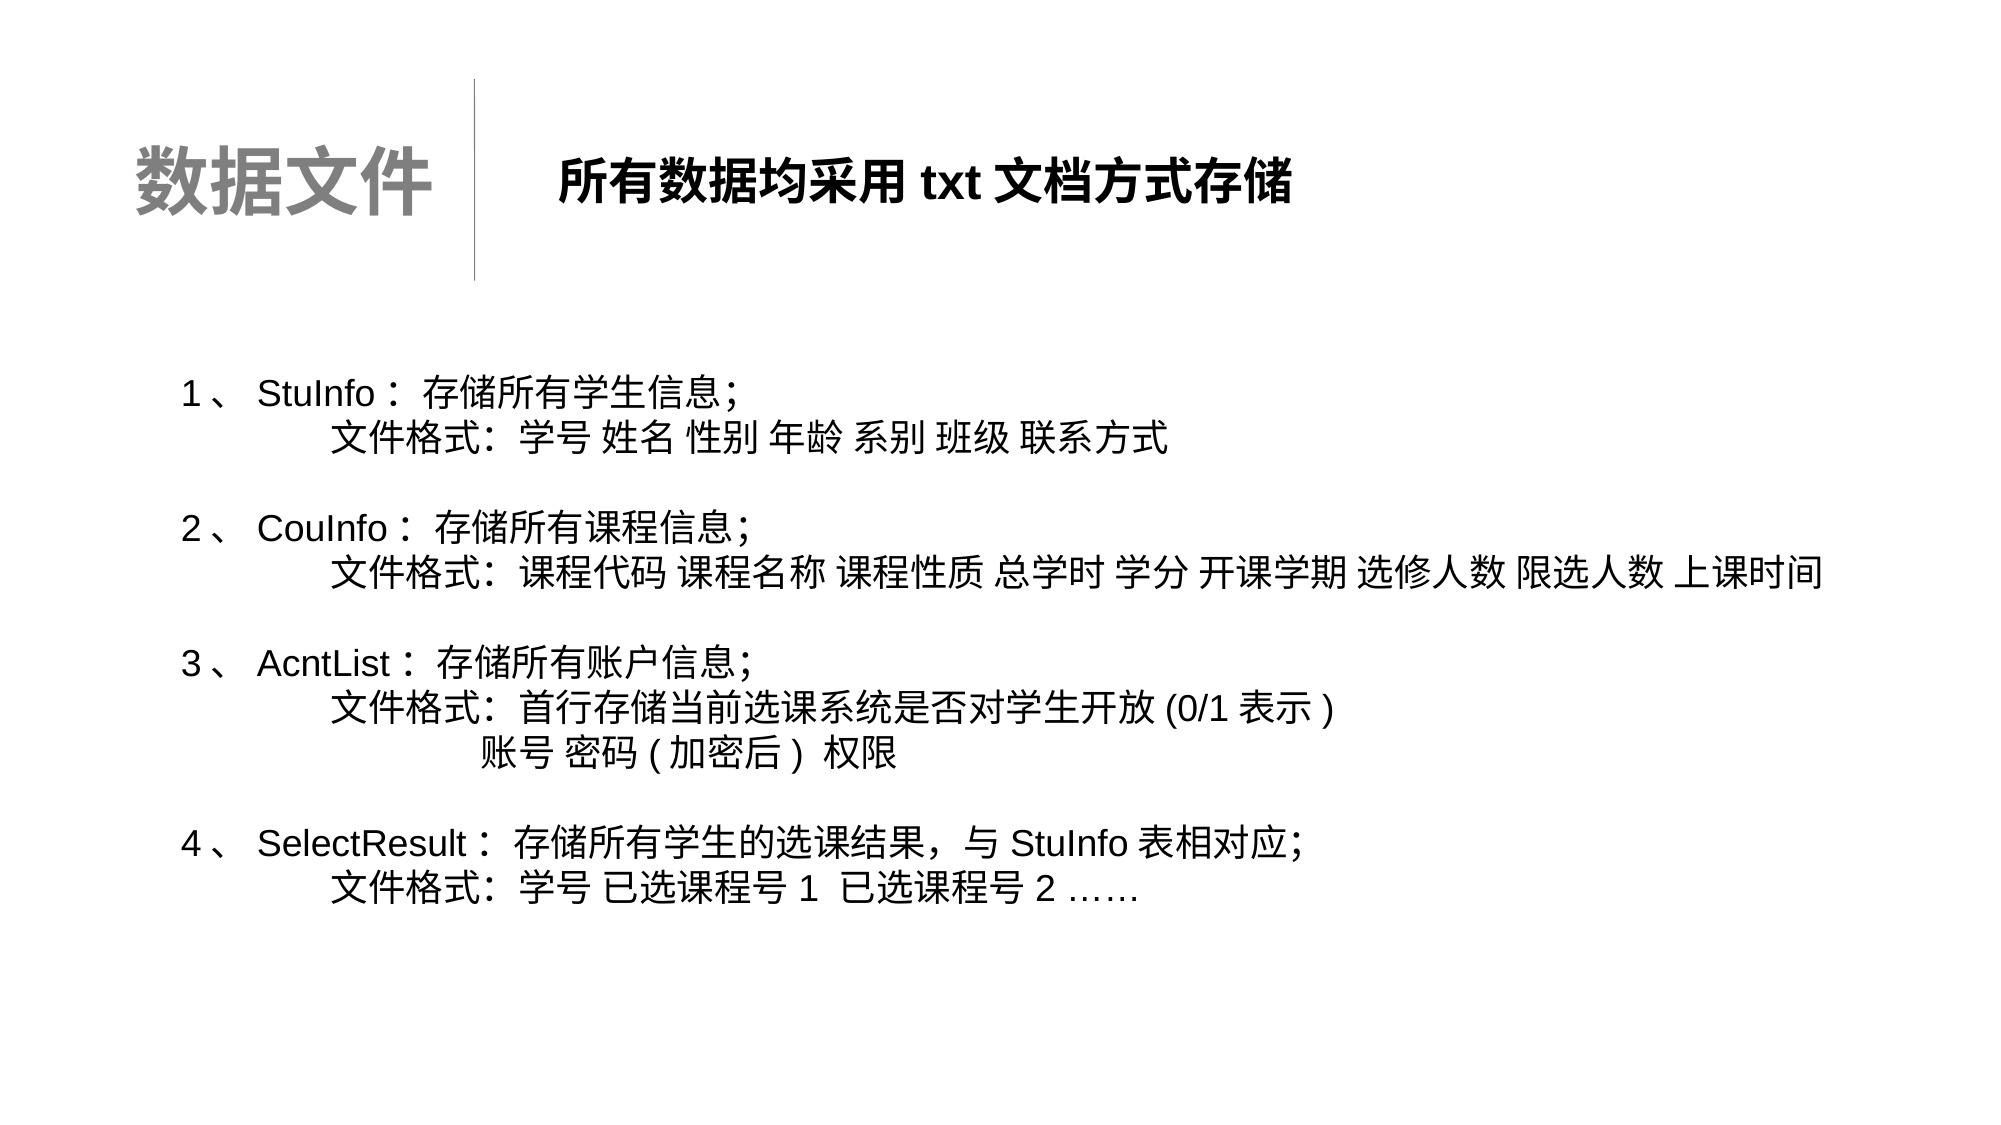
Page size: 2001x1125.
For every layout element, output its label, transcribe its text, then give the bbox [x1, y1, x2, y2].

text_box [502, 138, 1182, 222]
text_box 所有数据均采用txt文档方式存储 [543, 142, 1571, 217]
text_box 数据文件 [119, 126, 562, 232]
text_box 1、StuInfo：存储所有学生信息； 文件格式：学号 姓名 性别 年龄 系别 班级 联系方式 2、CouInfo：存储所有课程信息； 文件格式：课程代码 课程名称 课程性质 总学时 学分 开课学期 选修人数 限选人数 上课时间 3、AcntList：存储所有账户信息； 文件格式：首行存储当前选课系统是否对学生开放(0/1表示) 账号 密码(加密后) 权限 4、SelectResult：存储所有学生的选课结果，与StuInfo表相对应； 文件格式：学号 已选课程号1 已选课程号2 …… [166, 362, 1879, 917]
